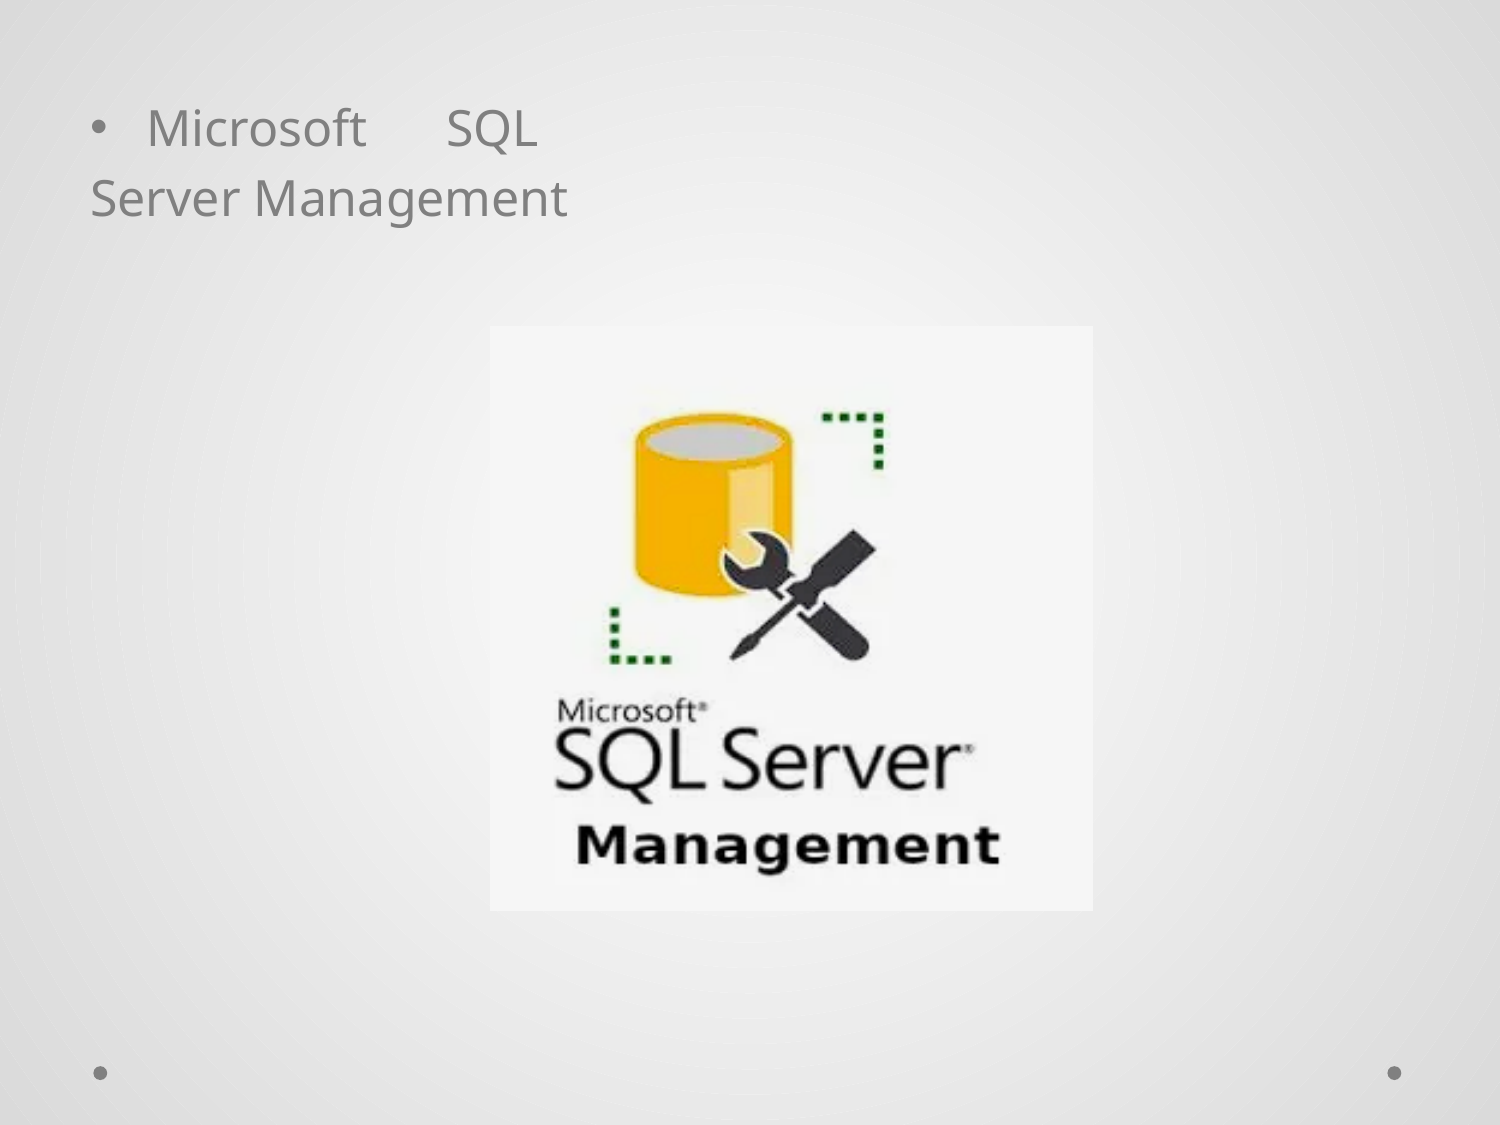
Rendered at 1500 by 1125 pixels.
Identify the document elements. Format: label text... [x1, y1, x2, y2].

picture [489, 326, 1093, 911]
list Microsoft SQL Server Management [75, 19, 1425, 1005]
